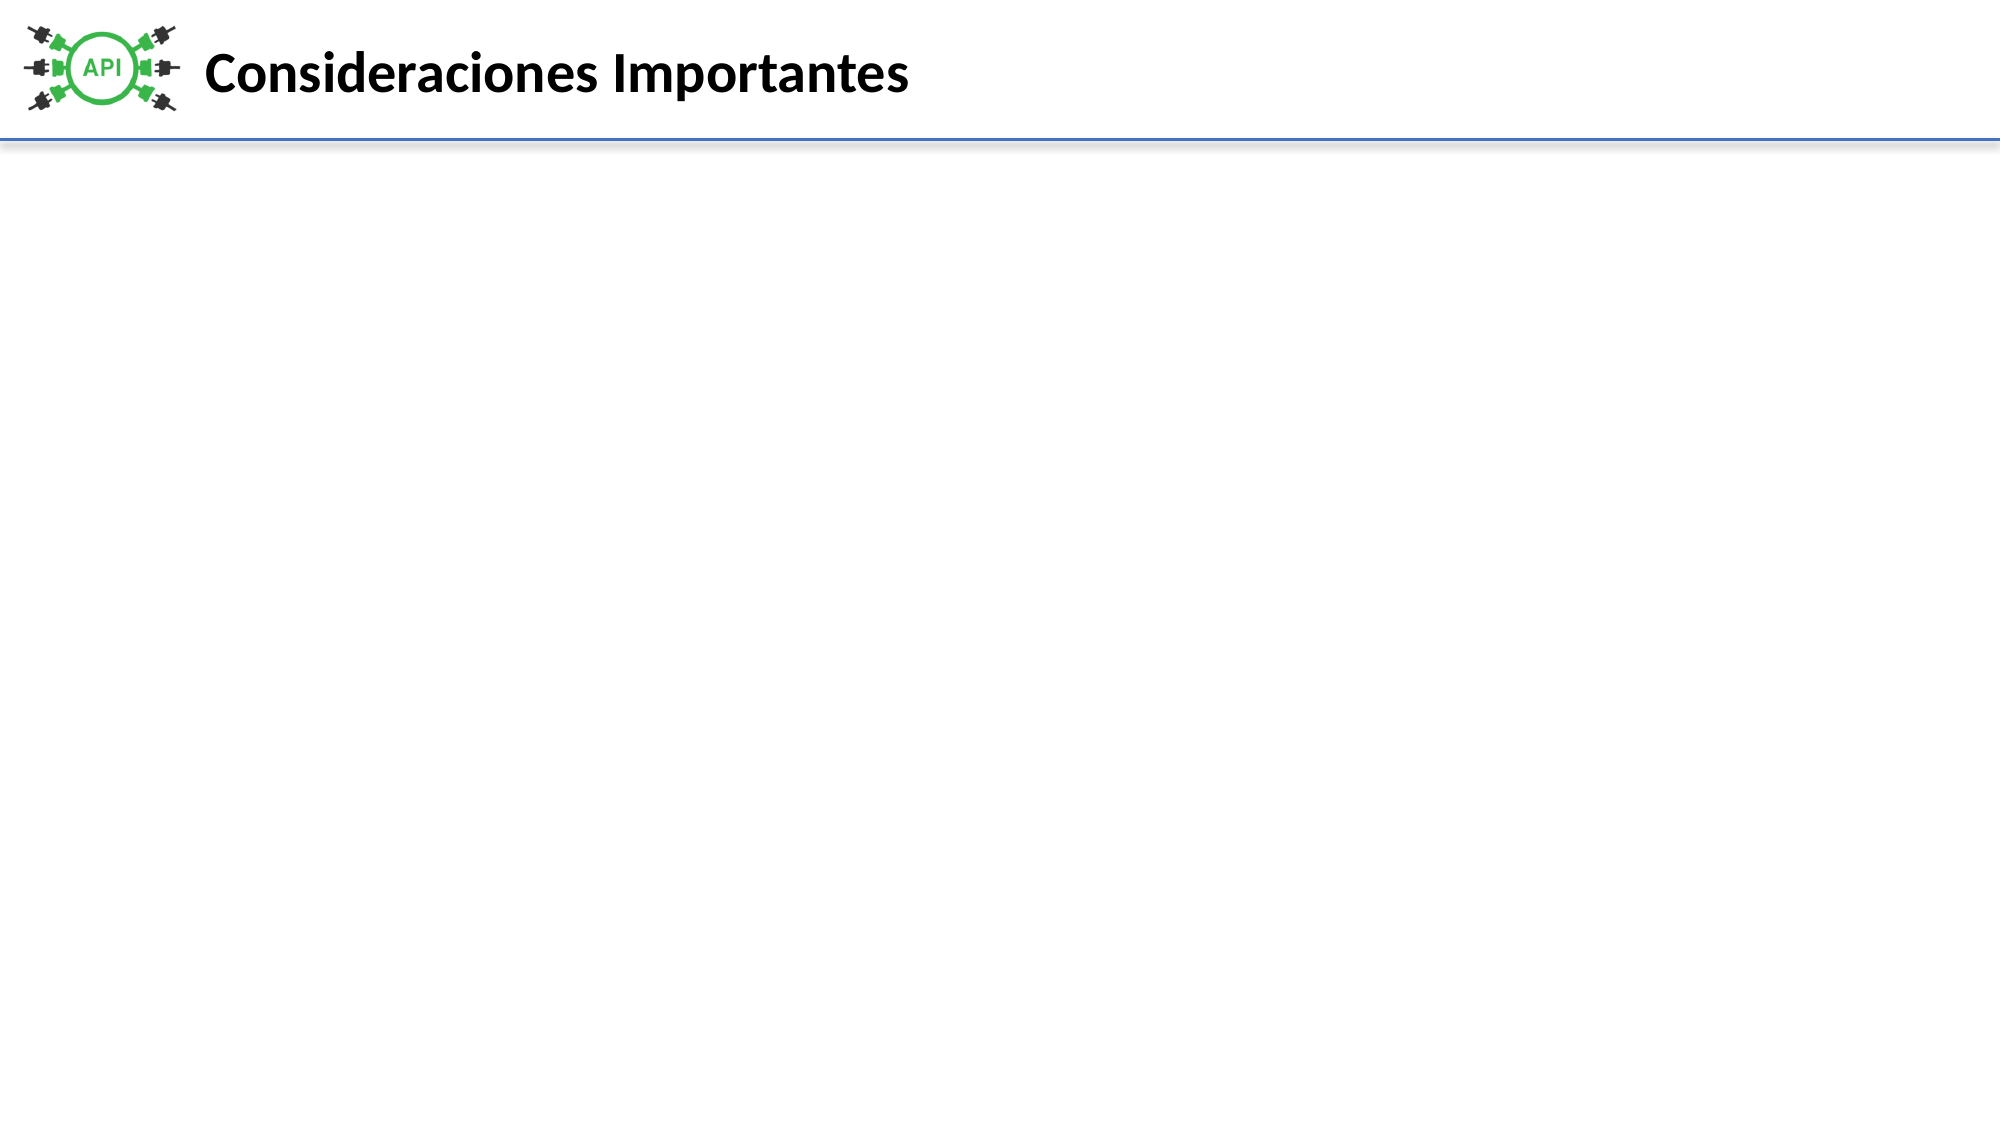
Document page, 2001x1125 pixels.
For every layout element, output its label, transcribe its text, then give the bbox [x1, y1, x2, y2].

picture [19, 5, 187, 136]
text_box Consideraciones Importantes [190, 27, 925, 112]
